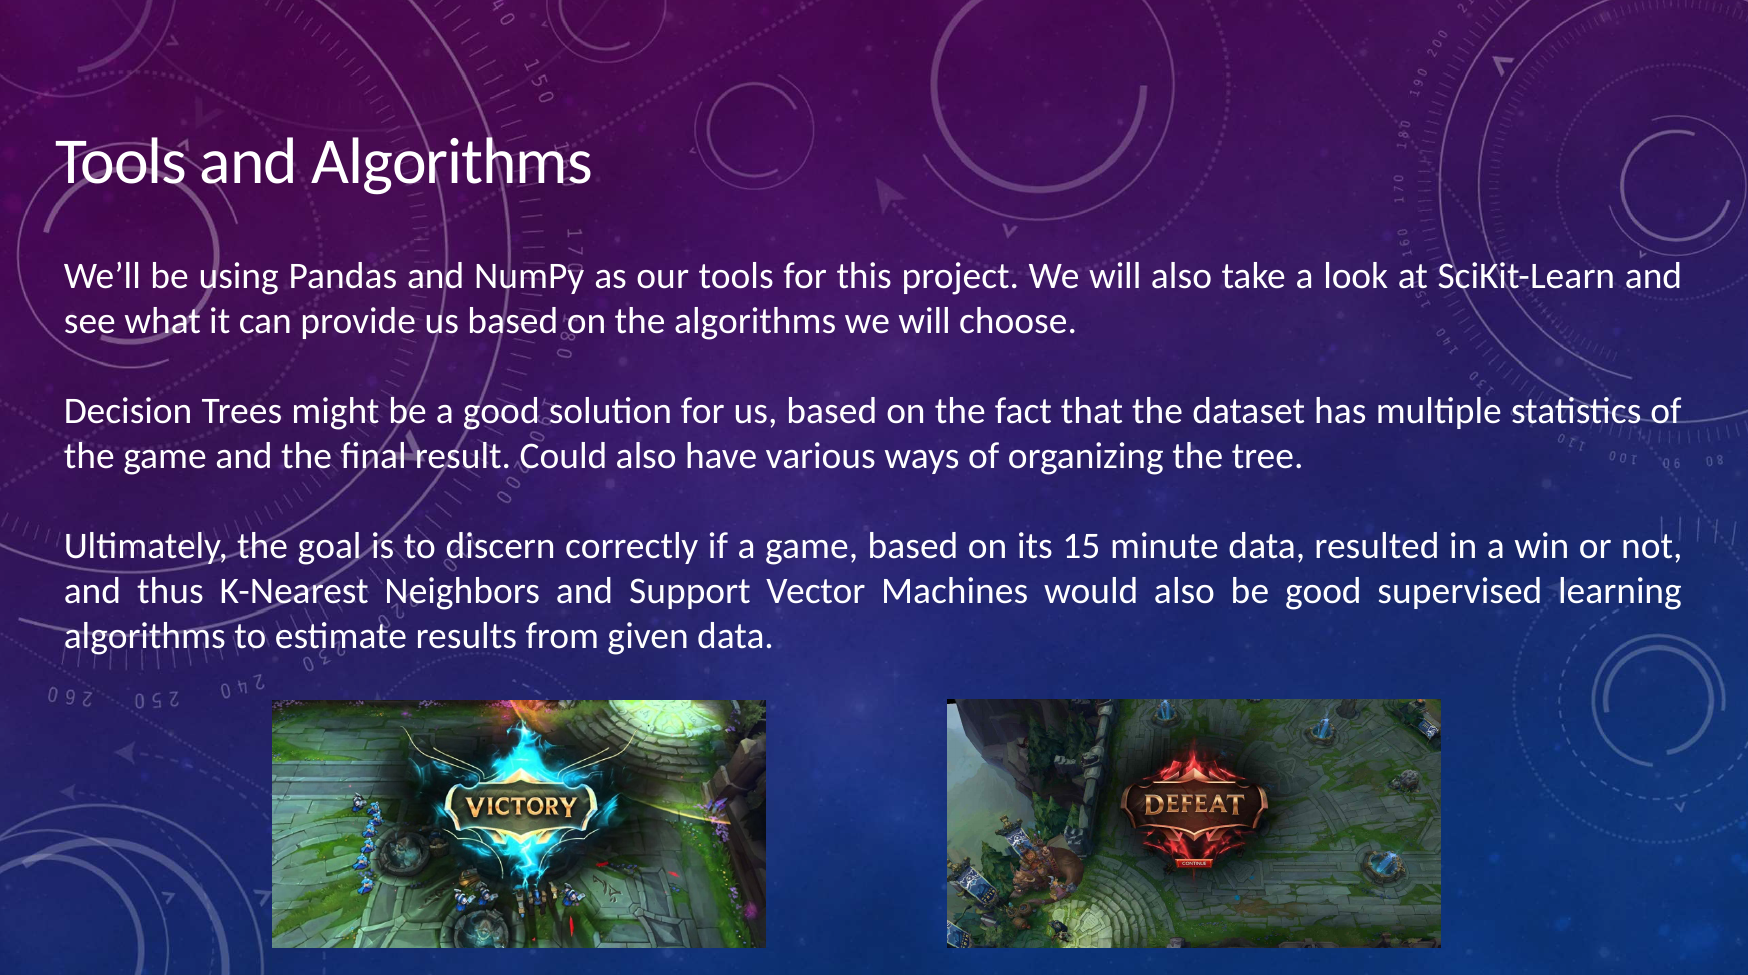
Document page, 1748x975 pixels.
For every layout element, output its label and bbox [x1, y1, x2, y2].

picture [272, 700, 767, 948]
text_box [0, 0, 1748, 975]
picture [947, 698, 1442, 948]
